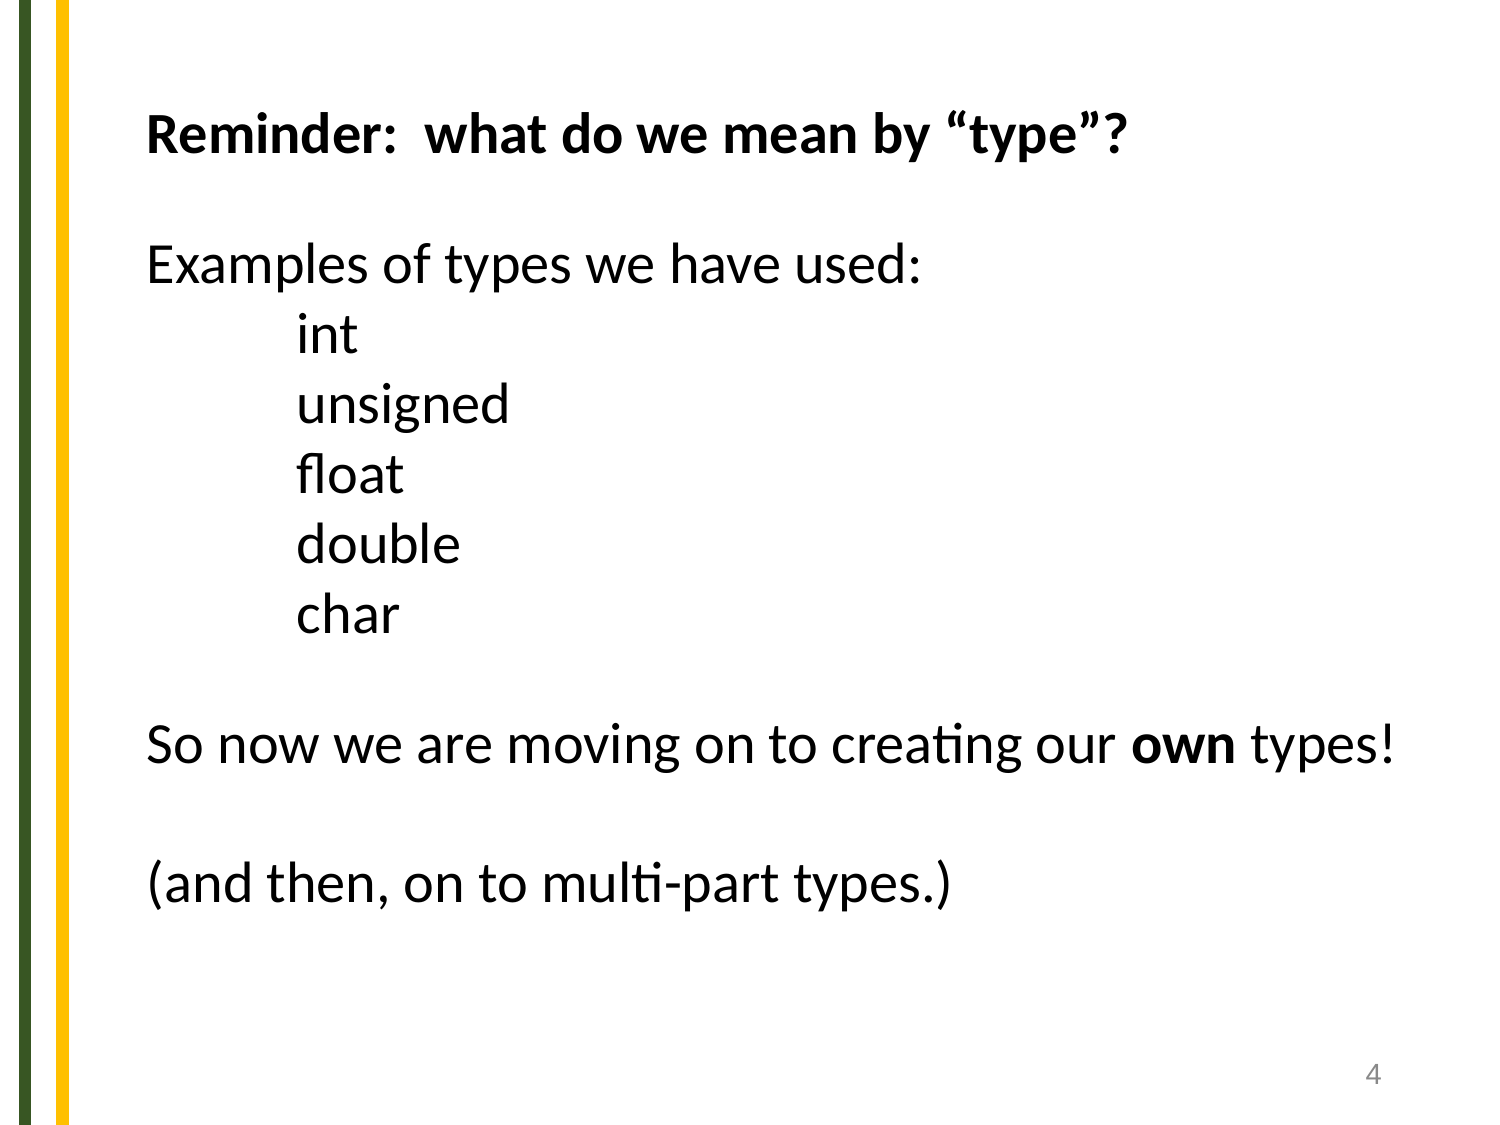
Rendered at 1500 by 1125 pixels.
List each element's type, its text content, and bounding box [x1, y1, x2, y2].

text_box Reminder: what do we mean by “type”? Examples of types we have used: int unsigned float double char So now we are moving on to creating our own types! (and then, on to multi-part types.) [132, 87, 1426, 922]
slide_number 4 [1059, 1042, 1397, 1103]
